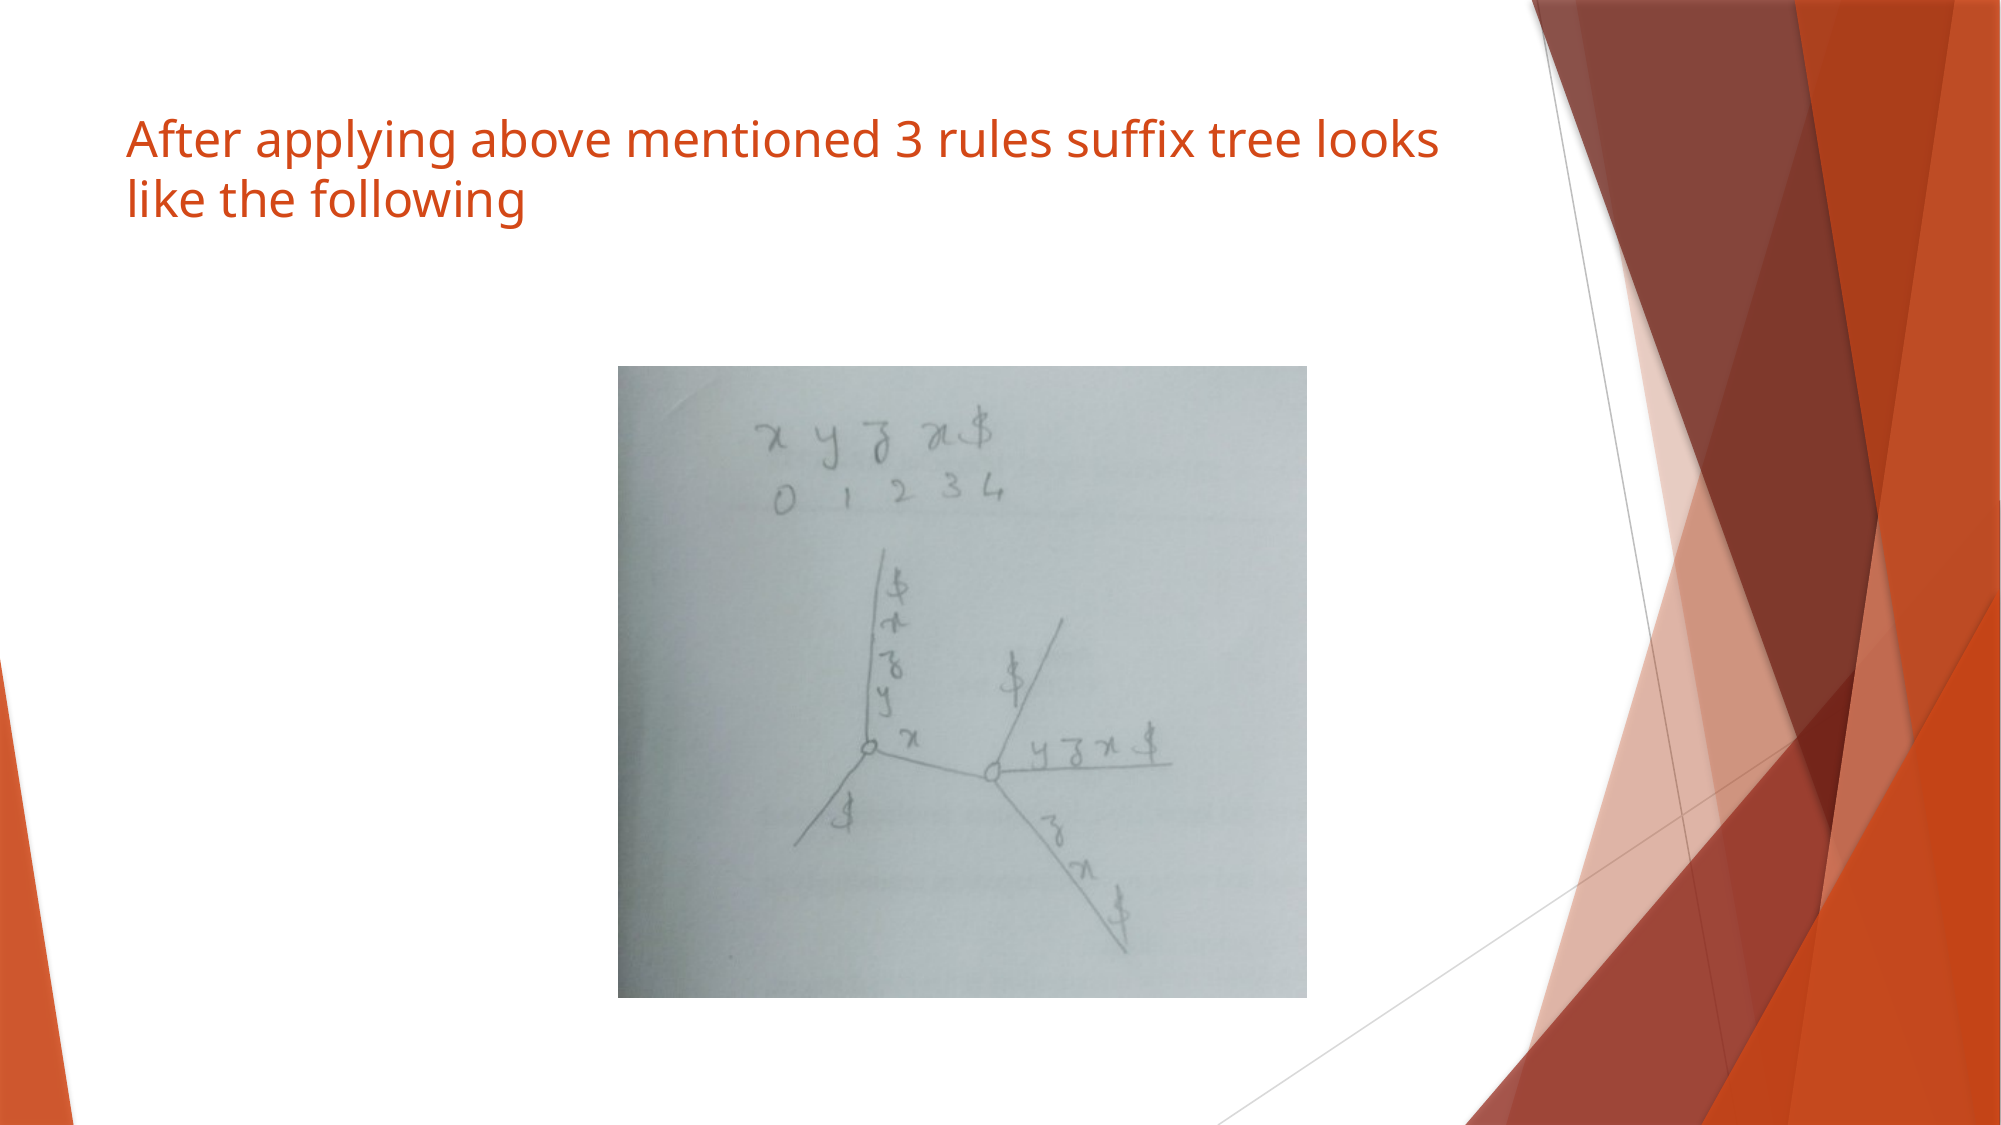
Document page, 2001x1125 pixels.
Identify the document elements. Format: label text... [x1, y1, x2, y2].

title After applying above mentioned 3 rules suffix tree looks like the following [111, 99, 1522, 317]
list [617, 365, 1308, 999]
